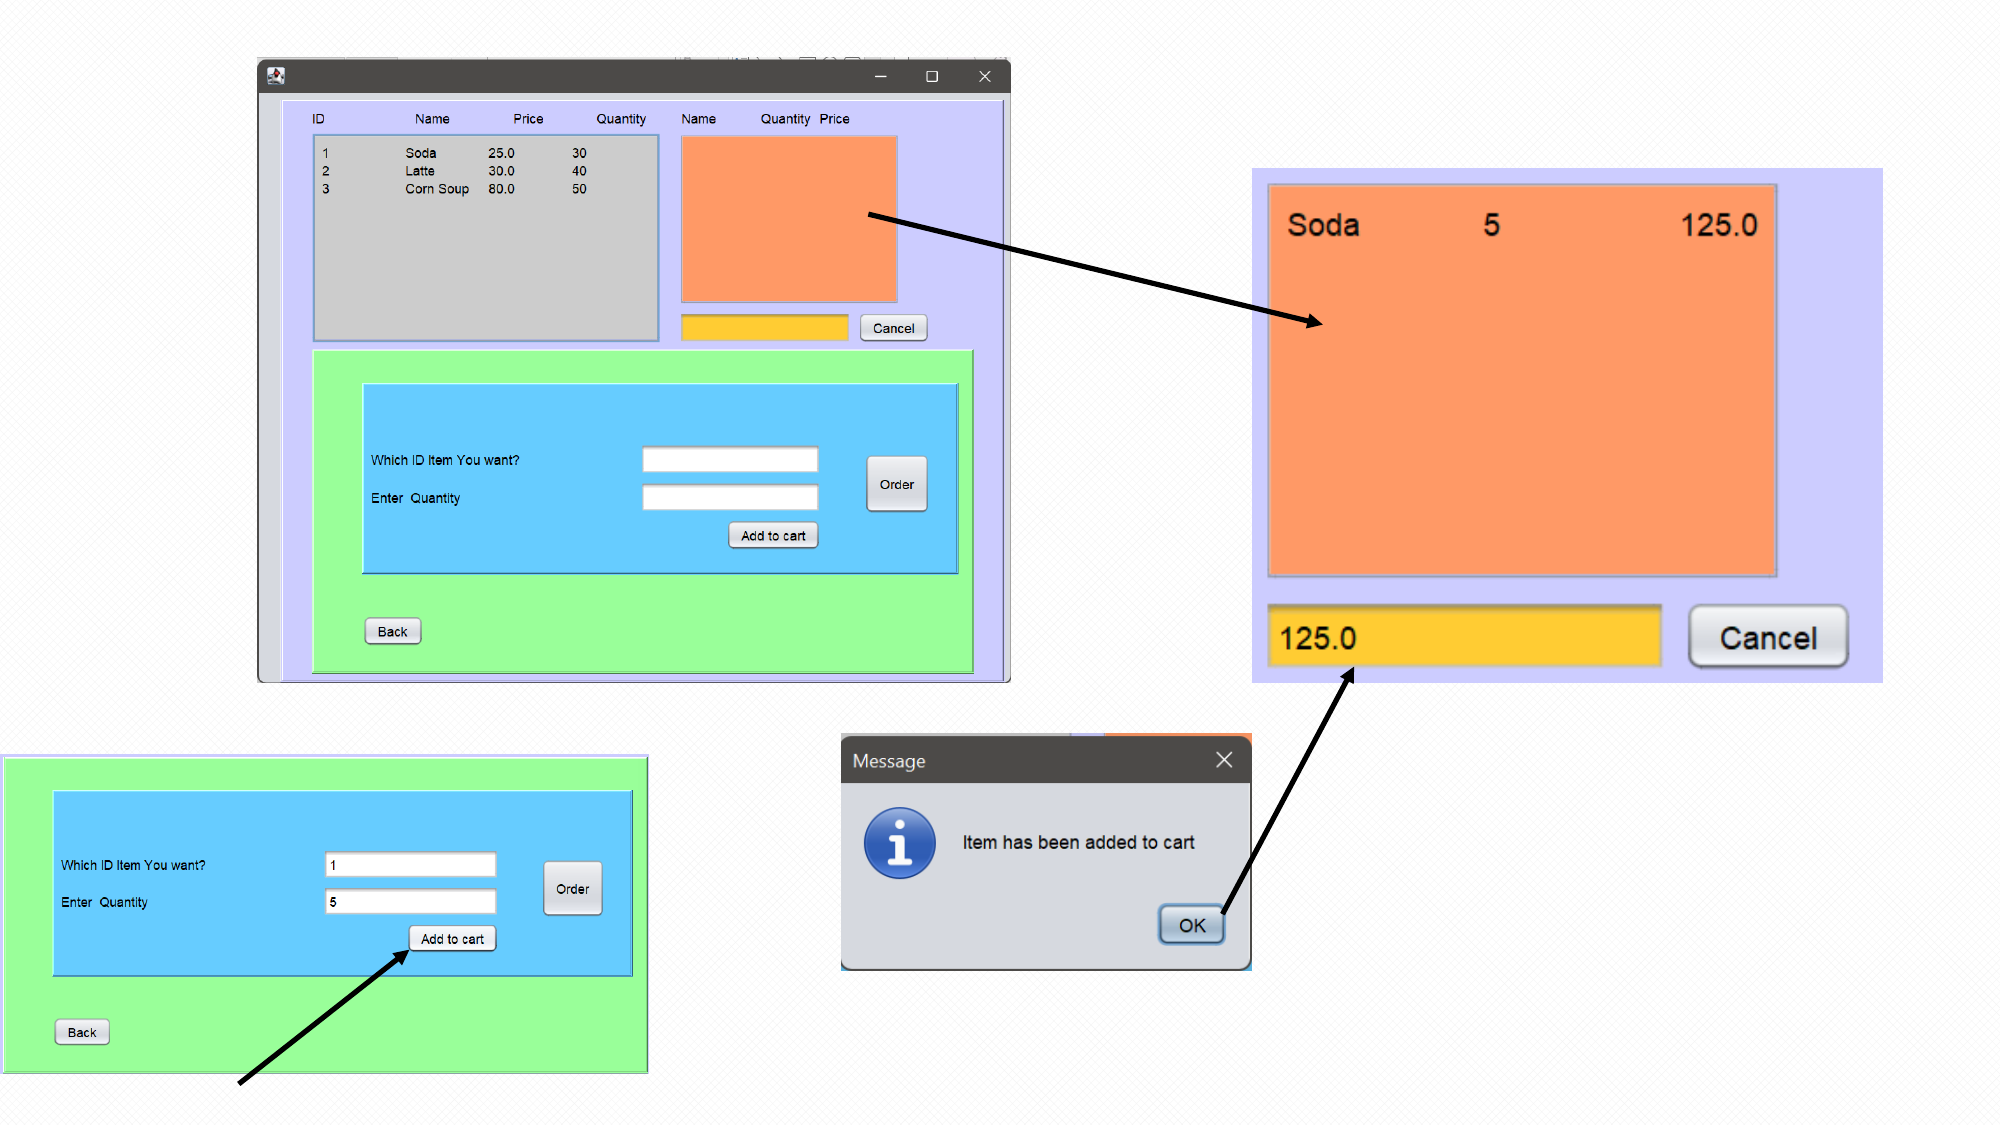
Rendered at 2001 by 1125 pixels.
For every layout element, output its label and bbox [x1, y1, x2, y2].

text_box [238, 949, 410, 1084]
picture [257, 57, 1011, 683]
text_box [1222, 666, 1355, 915]
picture [0, 754, 649, 1074]
picture [1251, 168, 1883, 683]
picture [841, 733, 1252, 971]
text_box [868, 214, 1323, 325]
